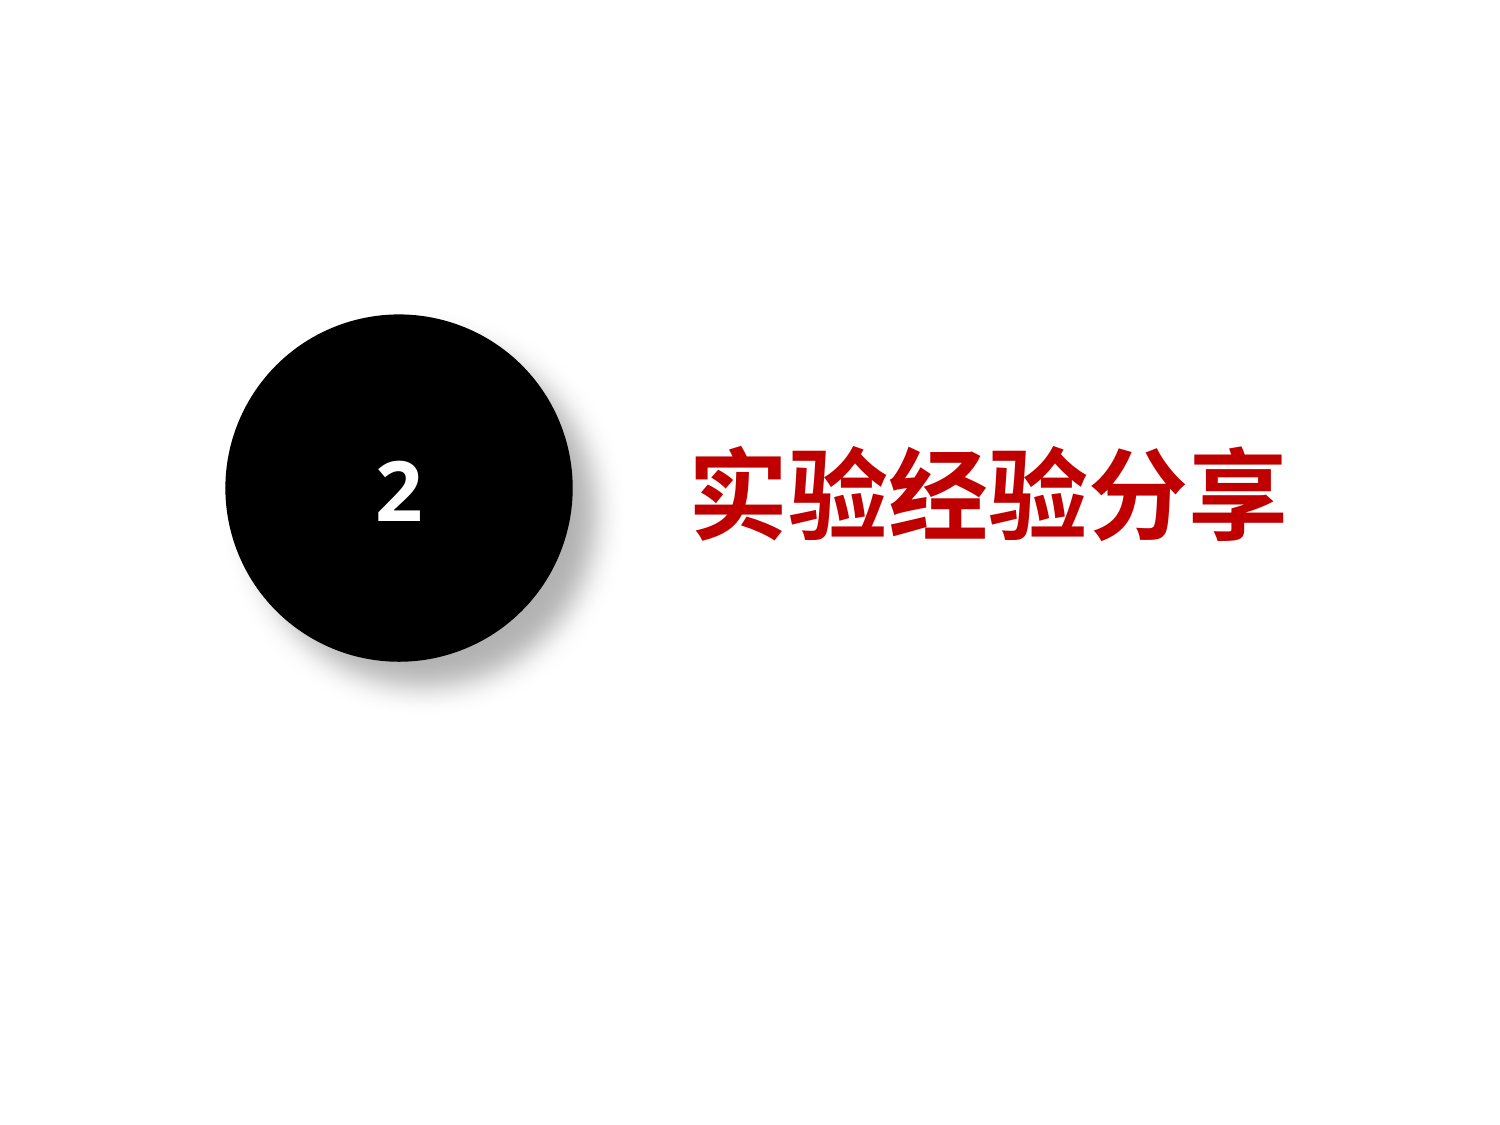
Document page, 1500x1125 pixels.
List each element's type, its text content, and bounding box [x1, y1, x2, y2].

text_box [223, 312, 575, 664]
text_box 实验经验分享 [564, 476, 1382, 554]
text_box 2 [292, 422, 506, 554]
